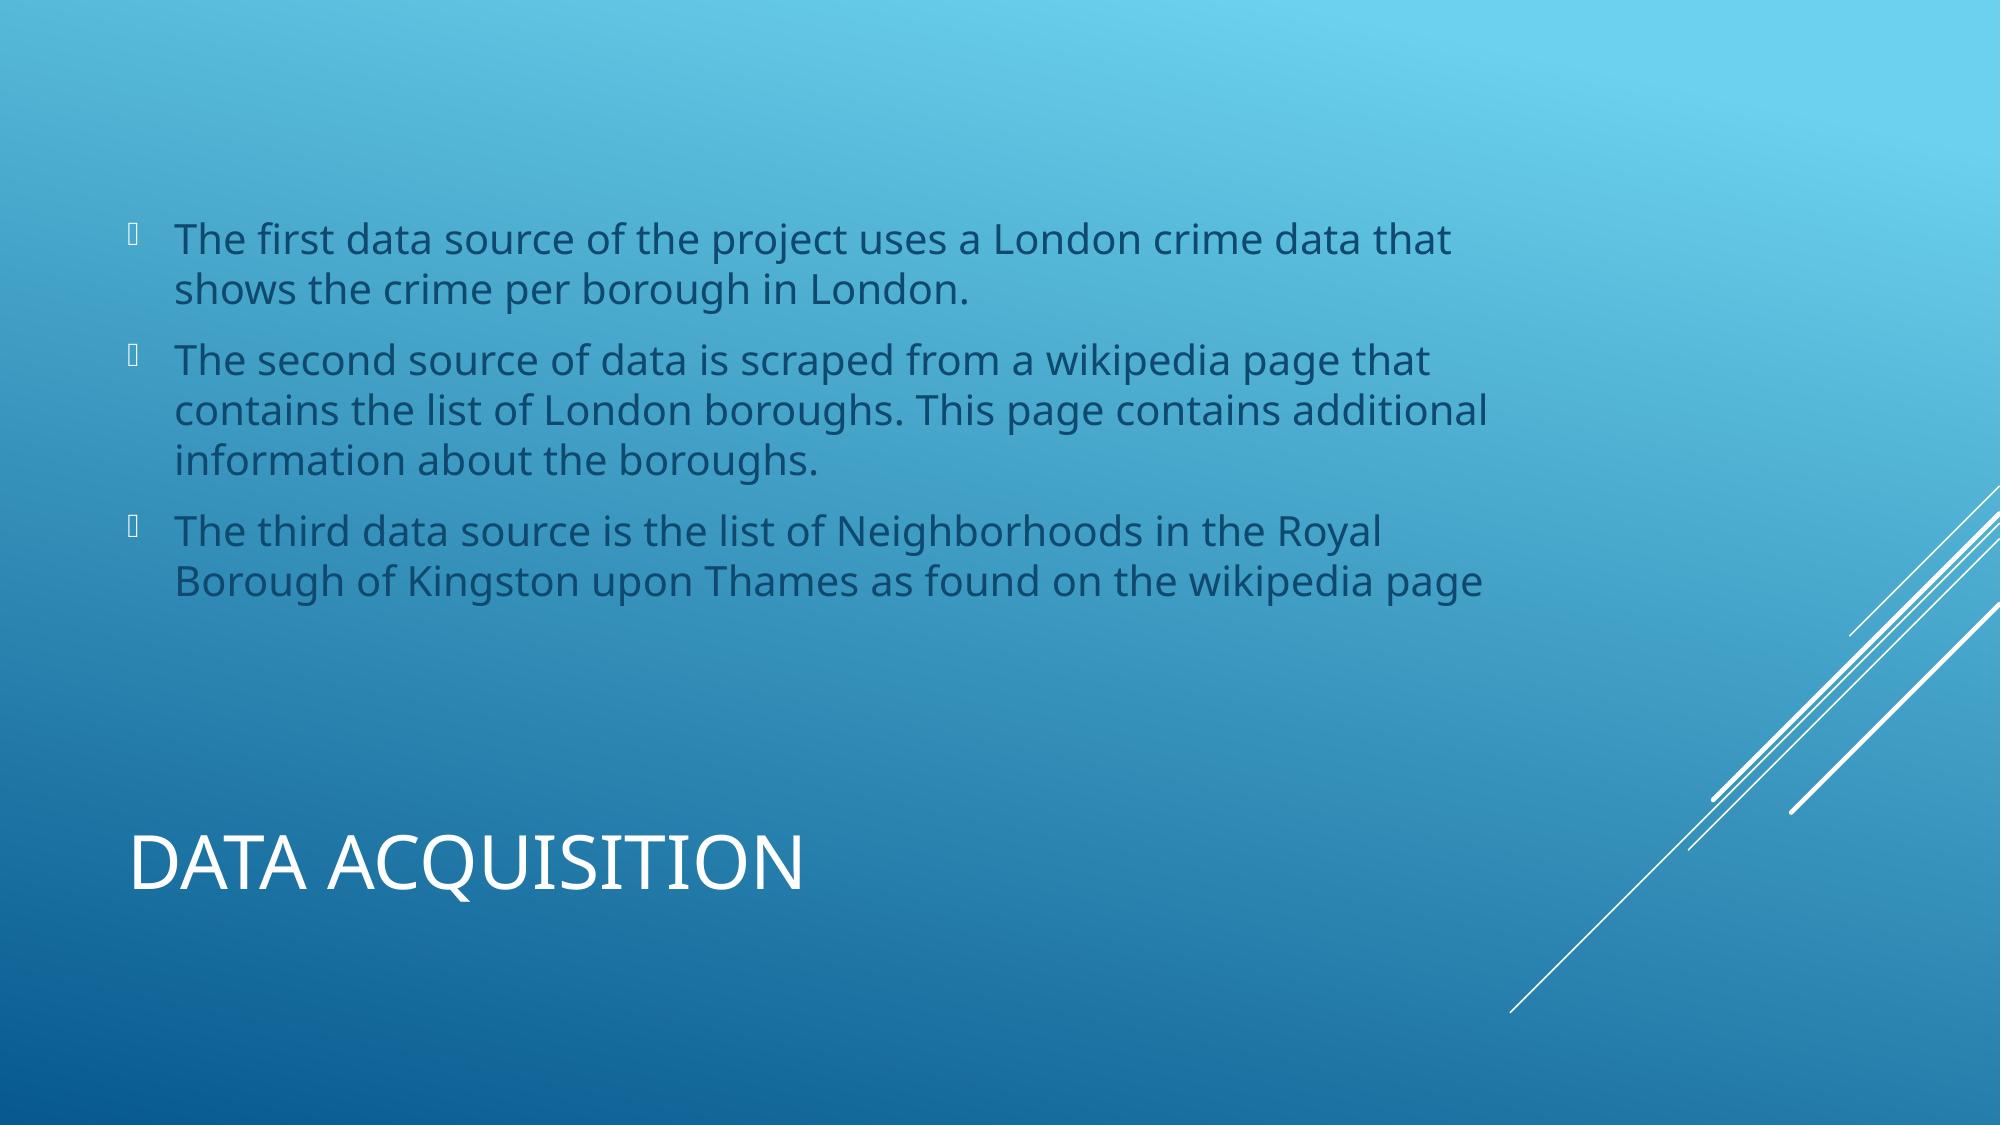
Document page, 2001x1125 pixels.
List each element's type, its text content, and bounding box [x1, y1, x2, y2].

title Data Acquisition [112, 736, 1513, 984]
list The first data source of the project uses a London crime data that shows the crime per borough in London. The second source of data is scraped from a wikipedia page that contains the list of London boroughs. This page contains additional information about the boroughs. The third data source is the list of Neighborhoods in the Royal Borough of Kingston upon Thames as found on the wikipedia page [112, 112, 1513, 706]
